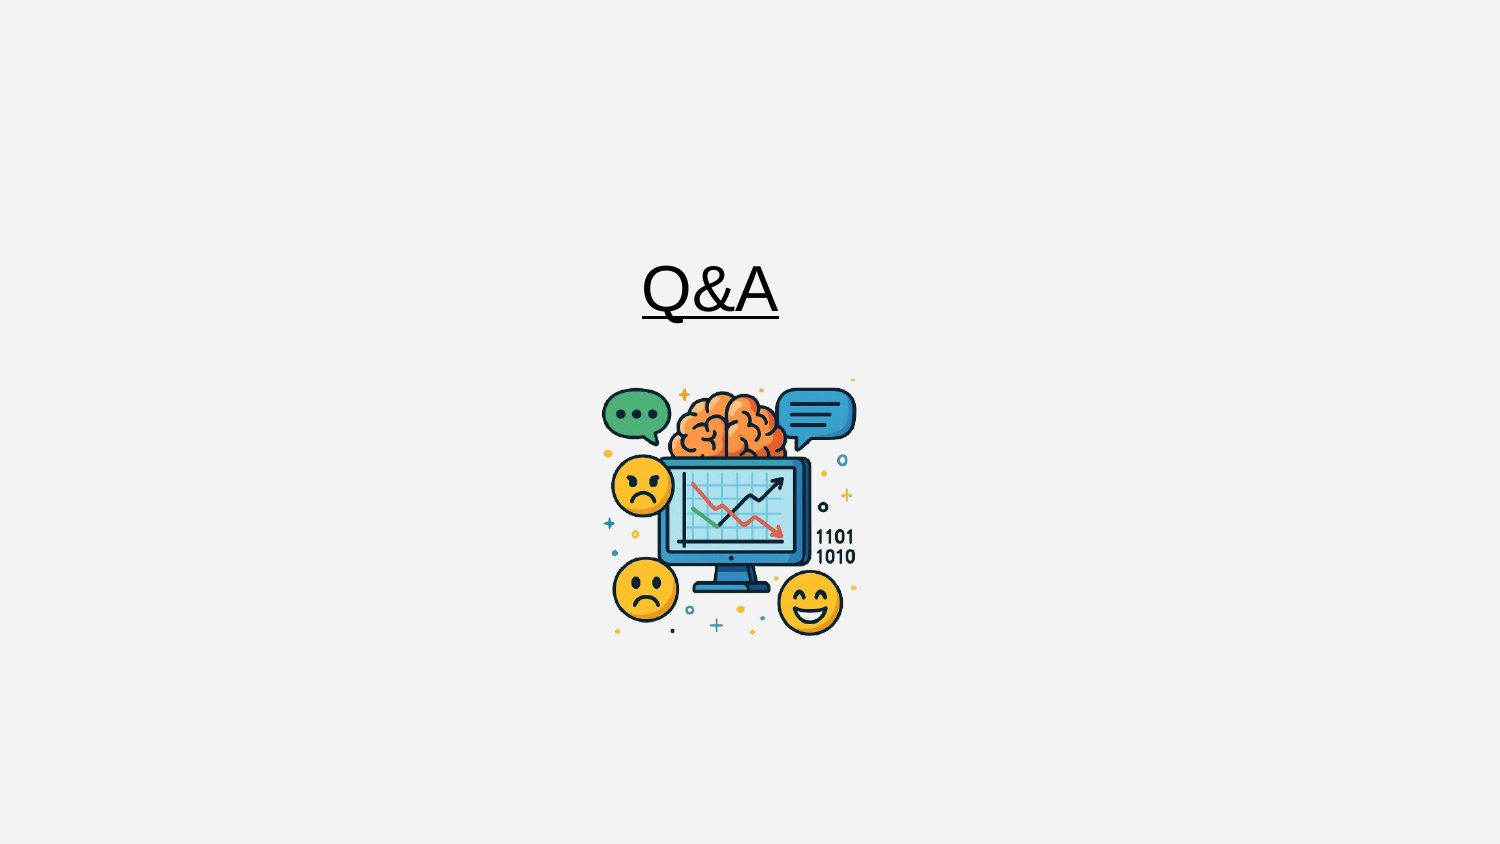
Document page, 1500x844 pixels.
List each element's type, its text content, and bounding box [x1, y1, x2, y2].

title Q&A [534, 231, 887, 326]
picture [591, 379, 869, 661]
